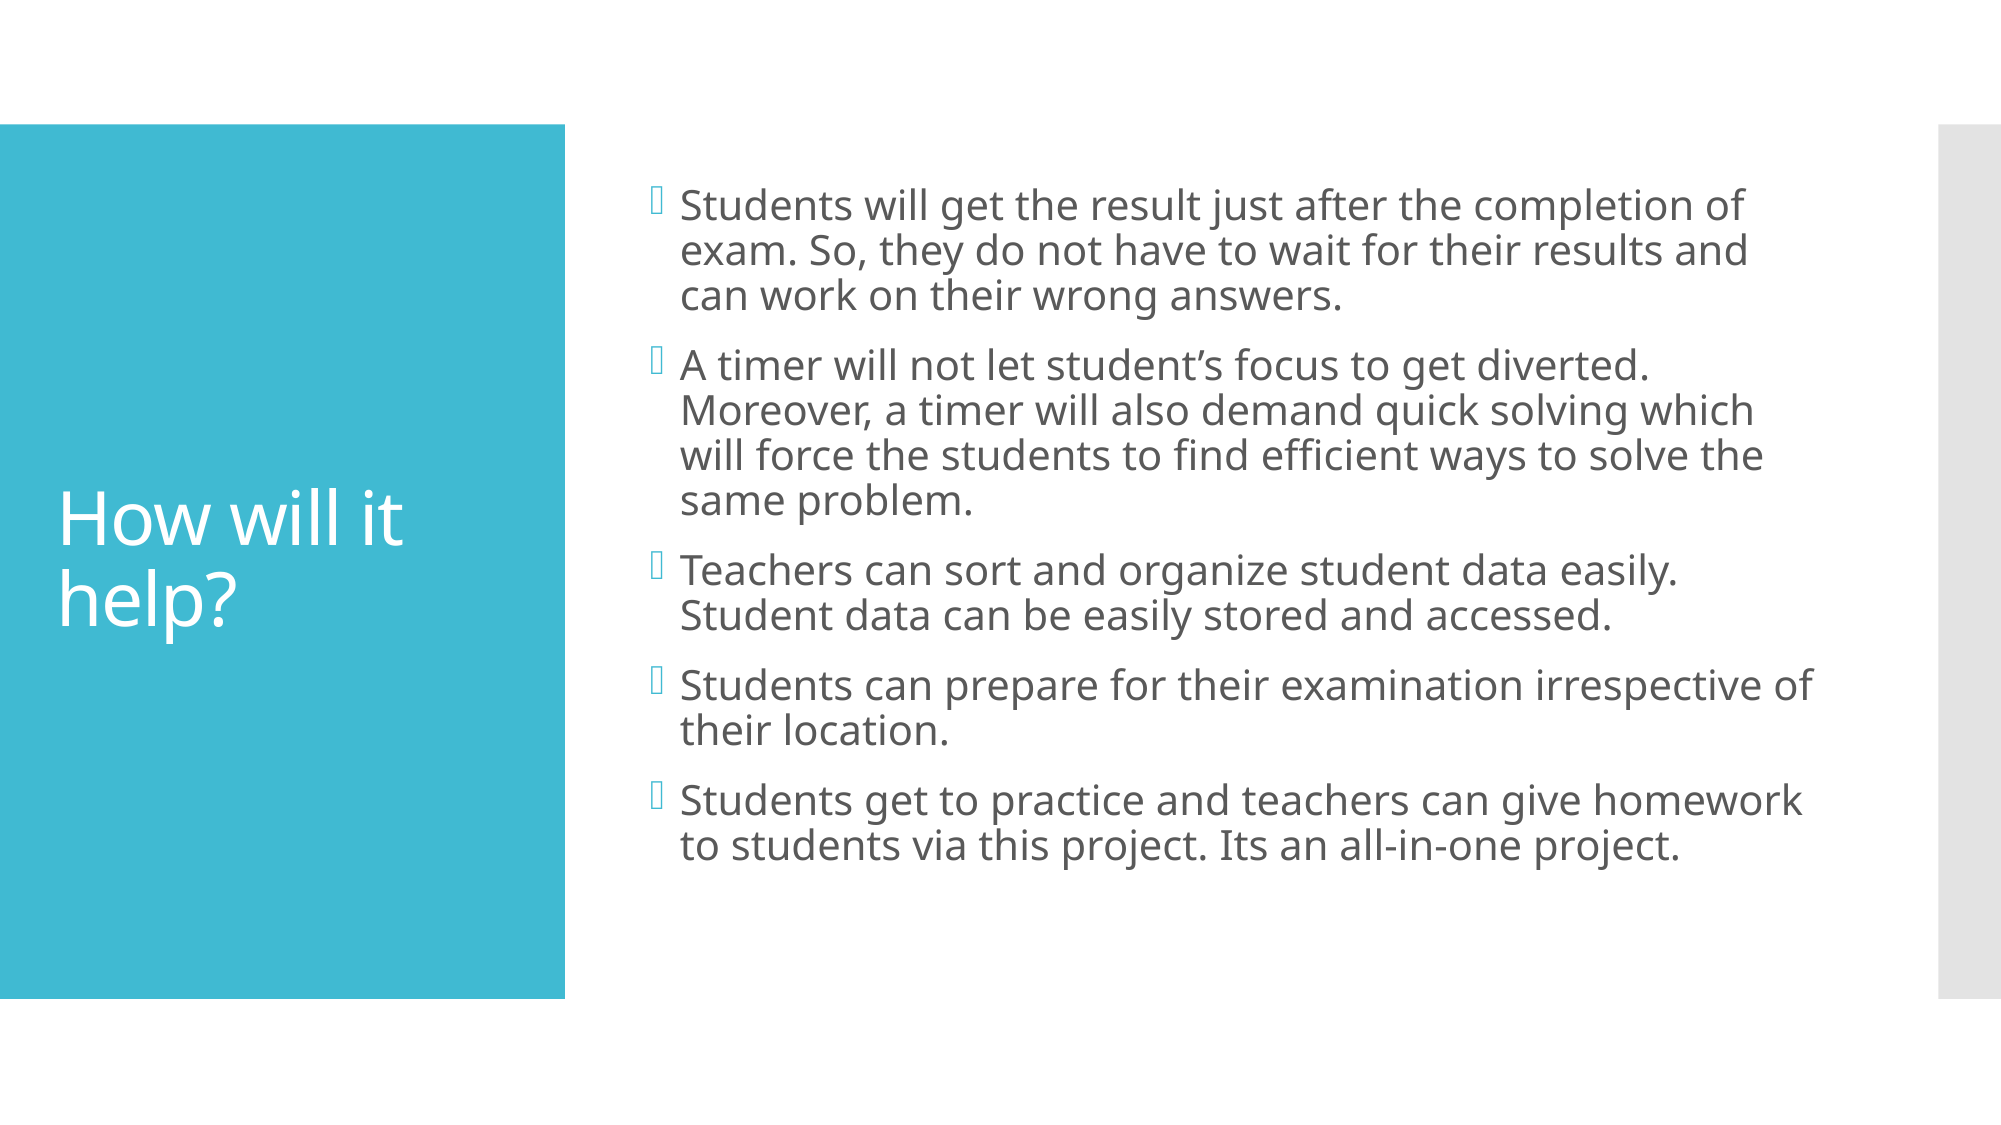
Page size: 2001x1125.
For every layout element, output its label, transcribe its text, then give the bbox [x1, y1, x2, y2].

list Students will get the result just after the completion of exam. So, they do not have to wait for their results and can work on their wrong answers. A timer will not let student’s focus to get diverted. Moreover, a timer will also demand quick solving which will force the students to find efficient ways to solve the same problem. Teachers can sort and organize student data easily. Student data can be easily stored and accessed. Students can prepare for their examination irrespective of their location. Students get to practice and teachers can give homework to students via this project. Its an all-in-one project. [634, 141, 1835, 982]
title How will it help? [41, 184, 525, 940]
